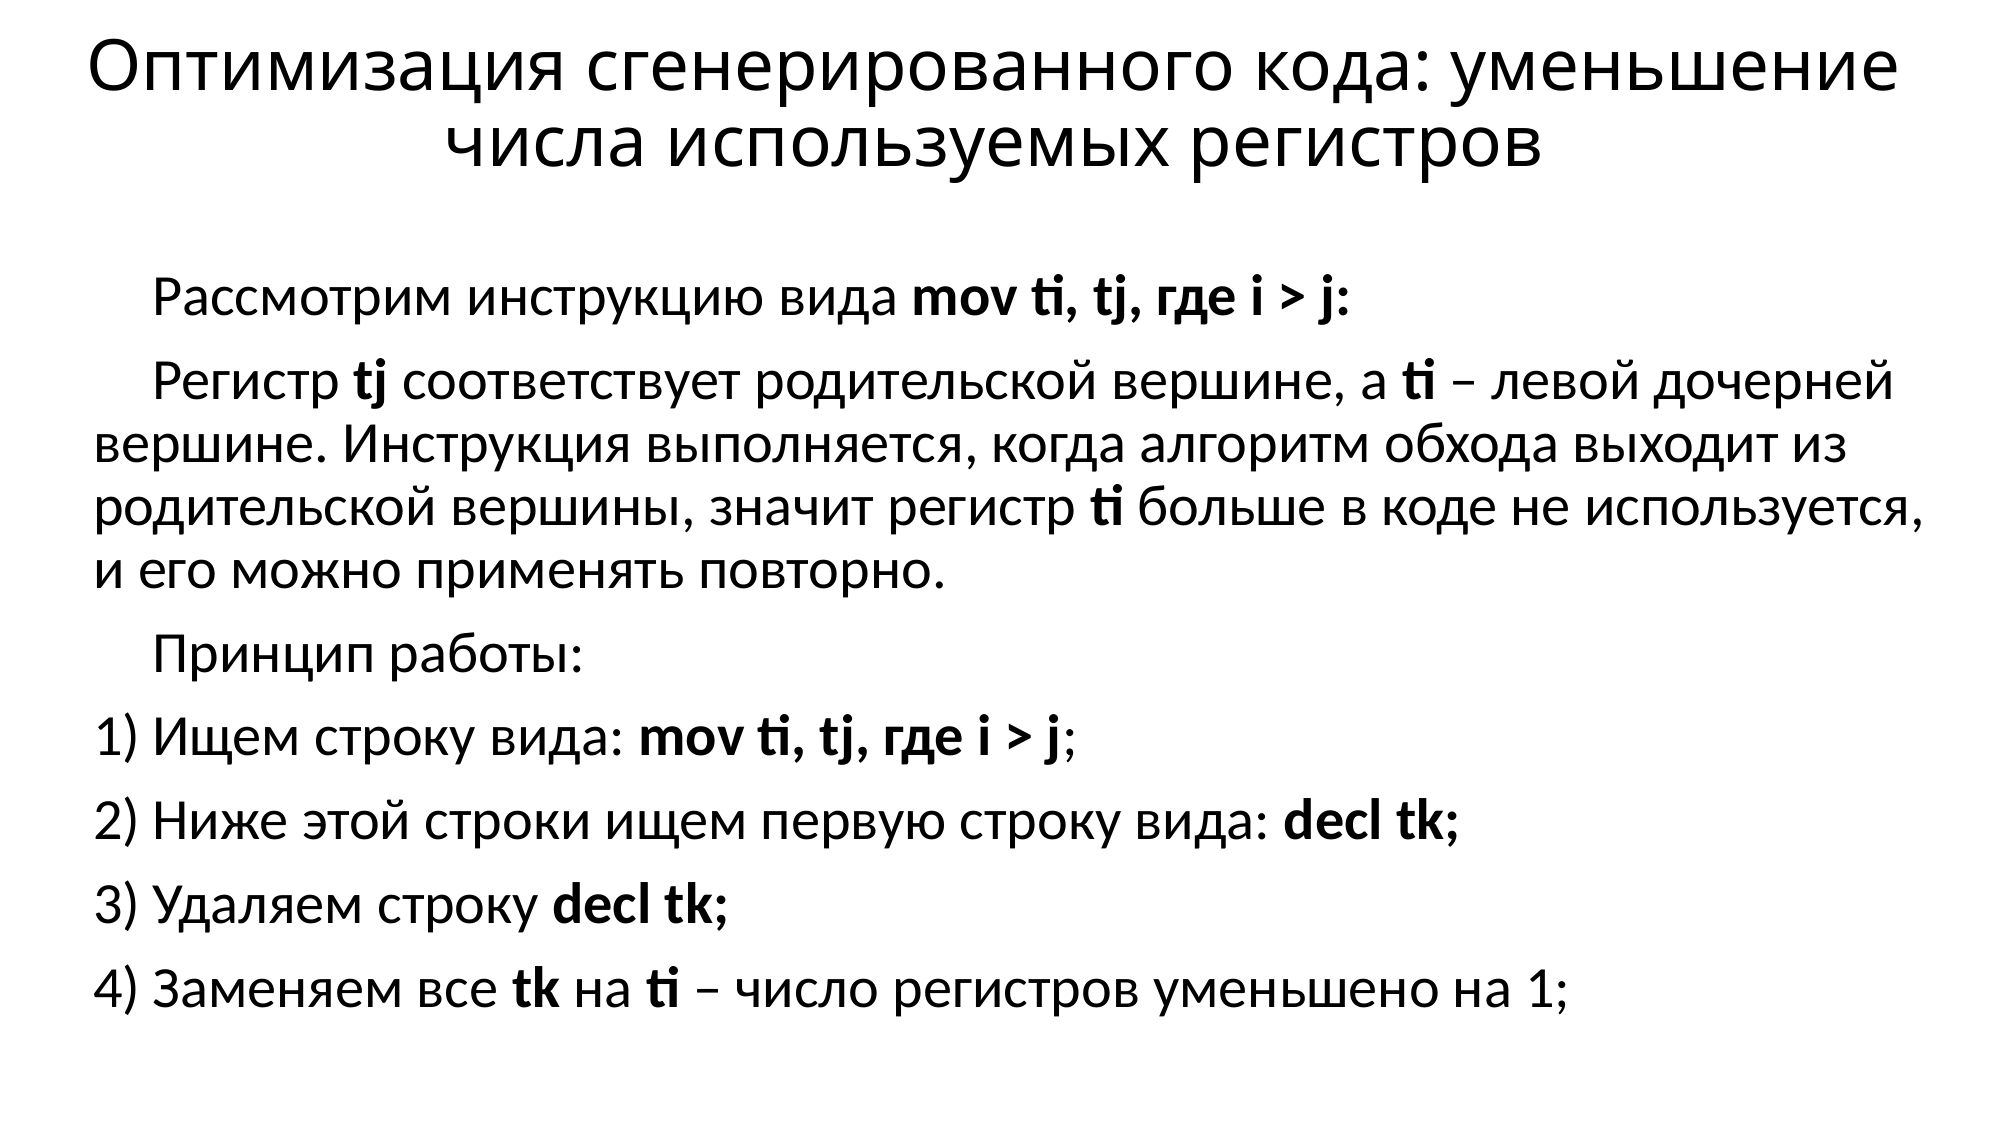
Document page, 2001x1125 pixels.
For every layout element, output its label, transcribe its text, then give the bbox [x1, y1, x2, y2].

title Оптимизация сгенерированного кода: уменьшение числа используемых регистров [73, 22, 1915, 188]
list Рассмотрим инструкцию вида mov ti, tj, где i > j: Регистр tj соответствует родительской вершине, а ti – левой дочерней вершине. Инструкция выполняется, когда алгоритм обхода выходит из родительской вершины, значит регистр ti больше в коде не используется, и его можно применять повторно. Принцип работы: Ищем строку вида: mov ti, tj, где i > j; Ниже этой строки ищем первую строку вида: decl tk; Удаляем строку decl tk; Заменяем все tk на ti – число регистров уменьшено на 1; [85, 257, 1938, 1091]
